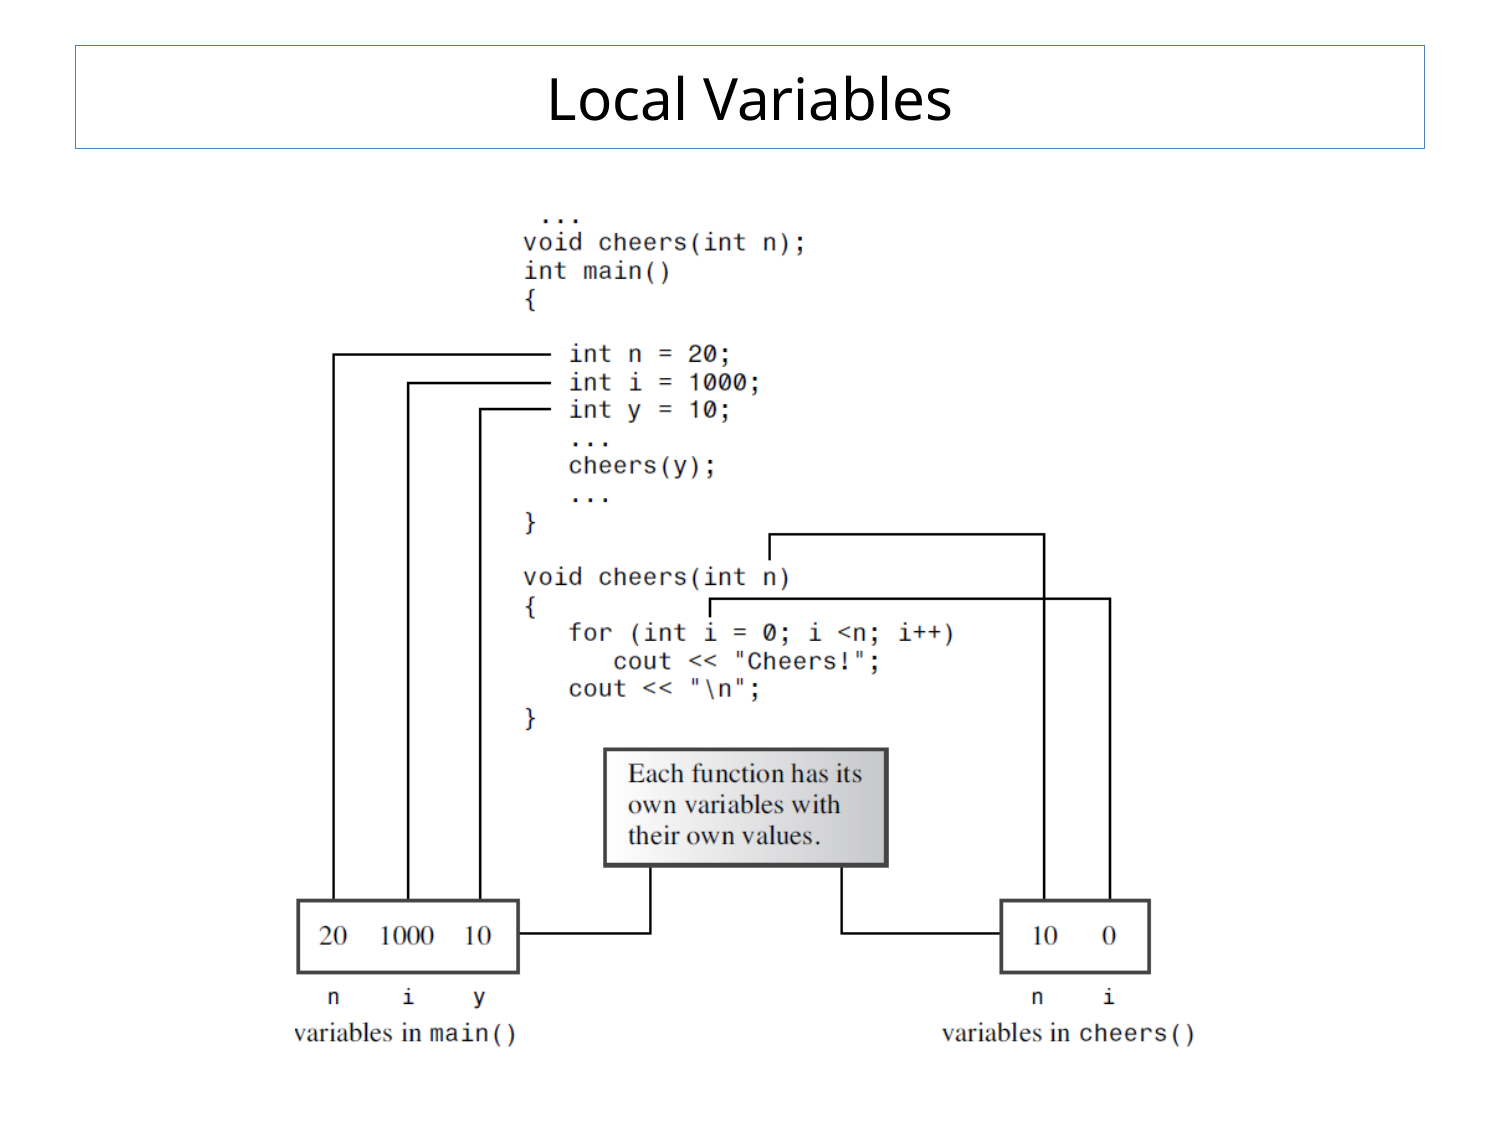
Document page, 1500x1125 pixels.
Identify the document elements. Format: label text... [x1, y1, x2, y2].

picture [294, 195, 1206, 1059]
title Local Variables [75, 45, 1425, 149]
